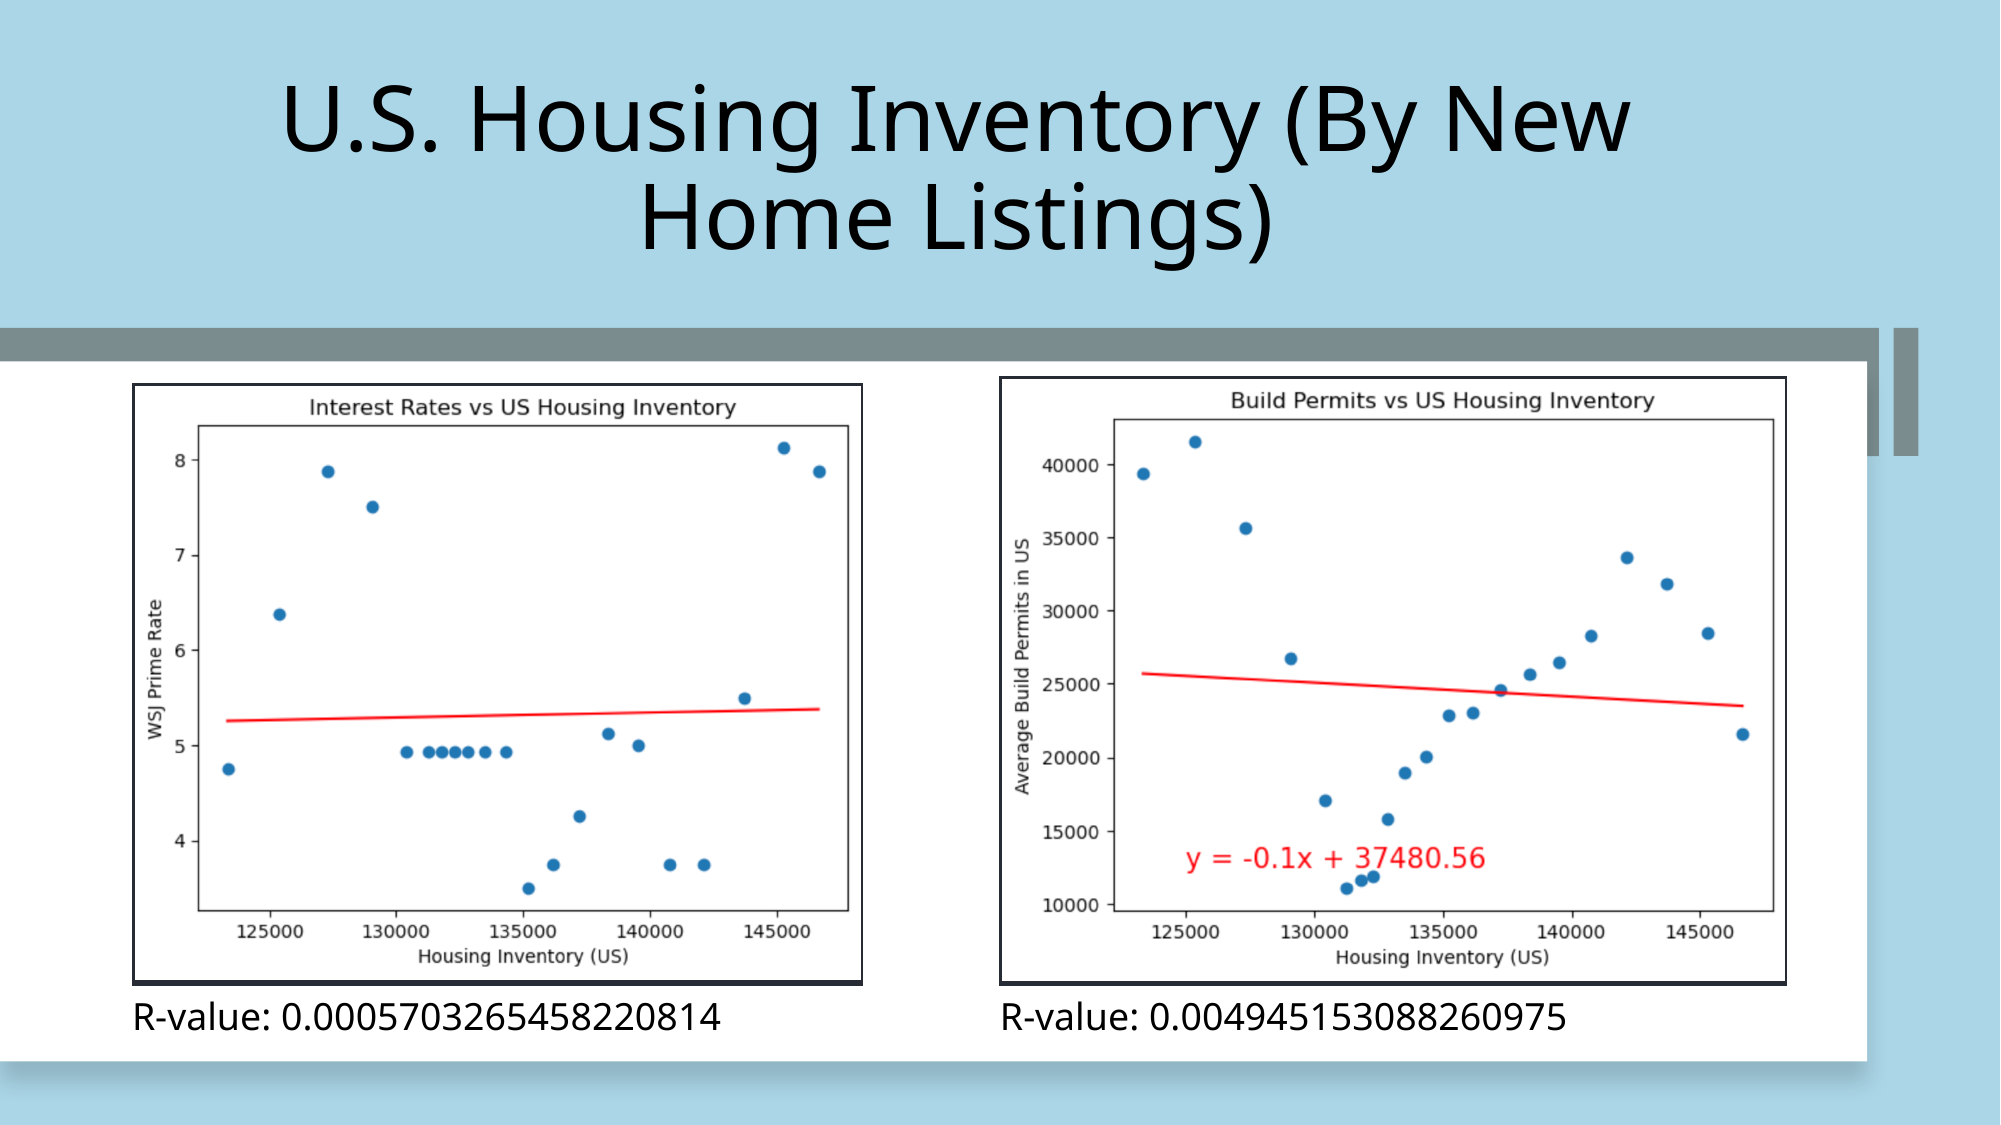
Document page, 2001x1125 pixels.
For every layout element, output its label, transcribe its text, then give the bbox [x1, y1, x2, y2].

title U.S. Housing Inventory (By New Home Listings) [130, 63, 1782, 277]
text_box [1892, 326, 1920, 458]
text_box [0, 360, 1869, 1063]
text_box [0, 326, 1880, 458]
picture [132, 382, 864, 986]
text_box [0, 0, 2000, 1125]
picture [999, 375, 1787, 987]
text_box R-value: 0.0005703265458220814 [117, 985, 737, 1046]
text_box R-value: 0.004945153088260975 [985, 985, 1583, 1046]
